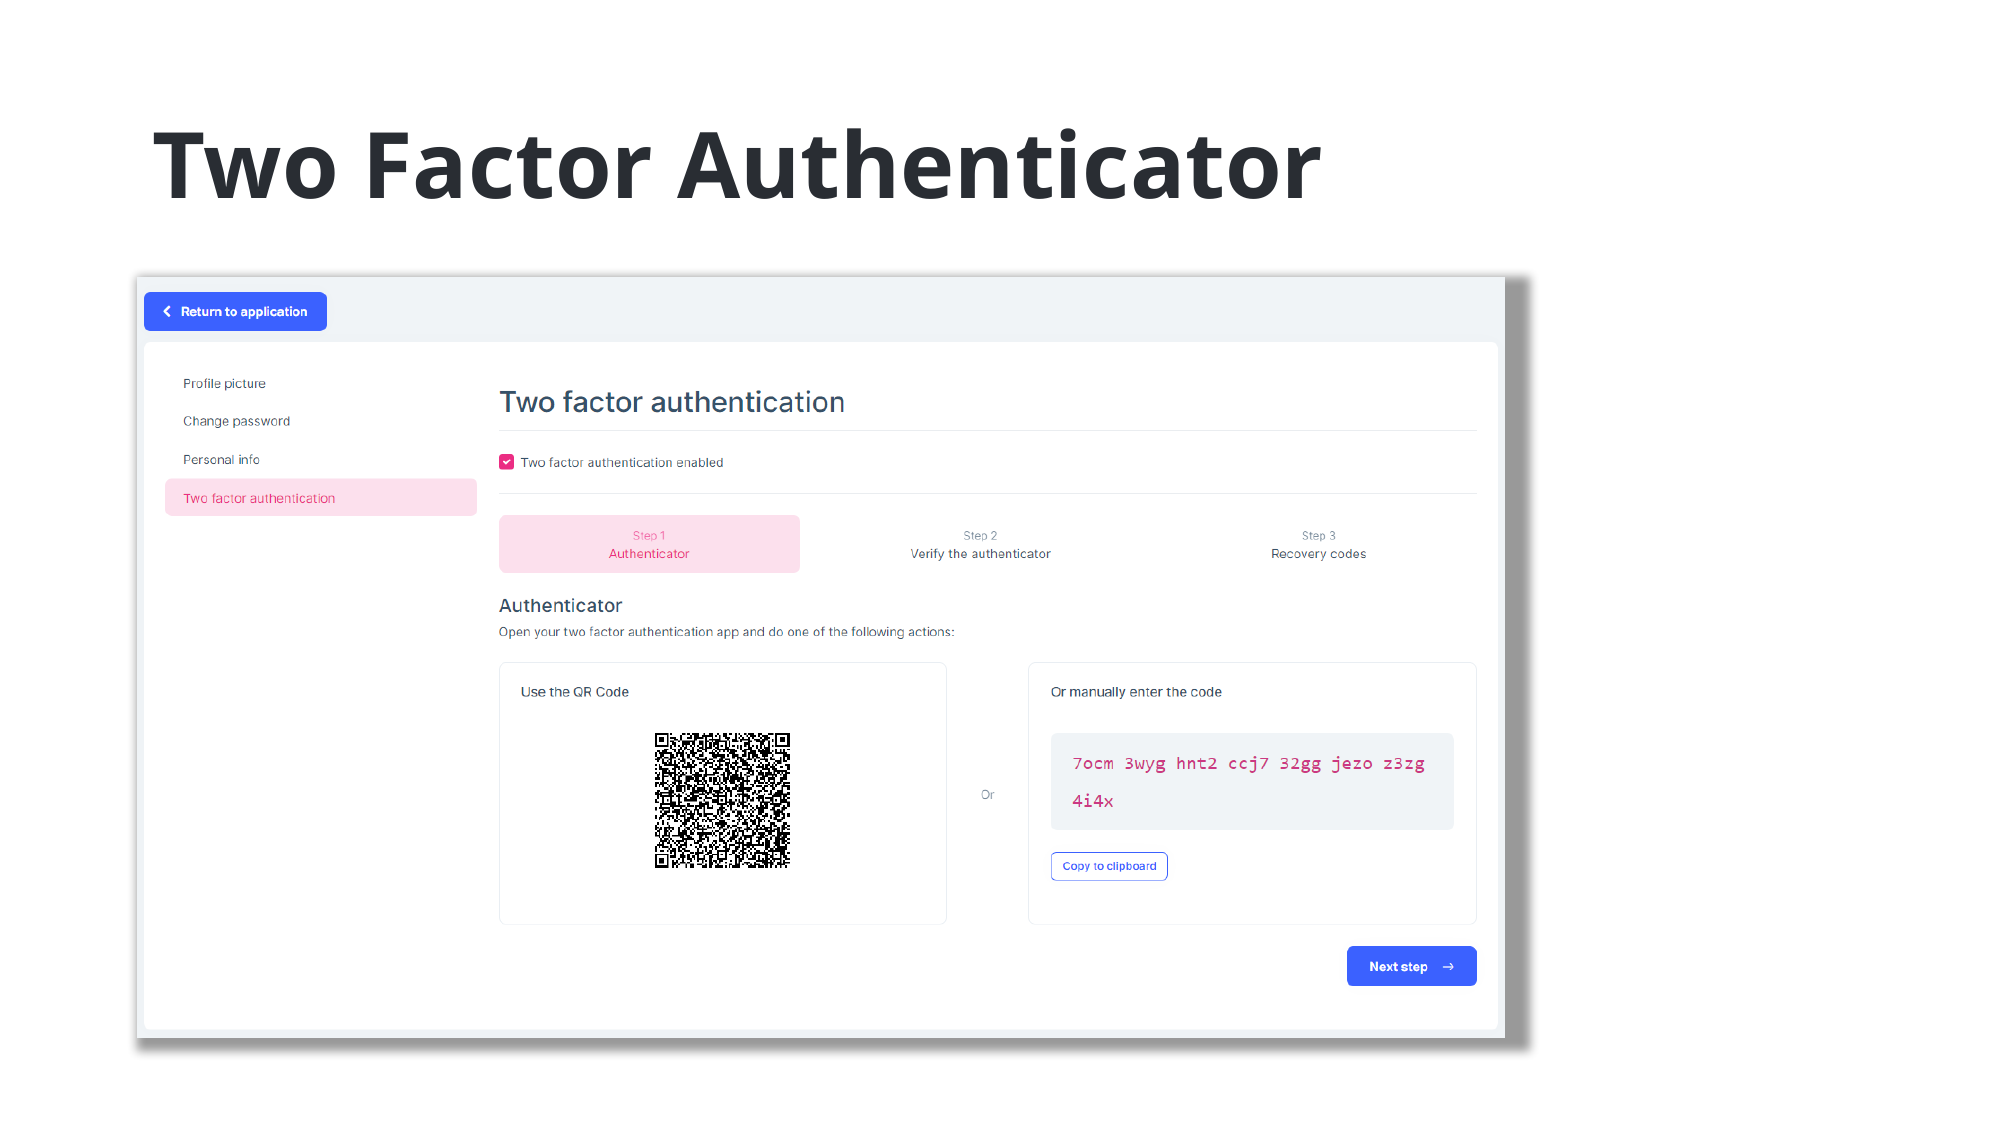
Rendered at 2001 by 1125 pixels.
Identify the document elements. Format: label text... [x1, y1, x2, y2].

title Two Factor Authenticator [137, 59, 1863, 278]
picture [137, 277, 1505, 1038]
